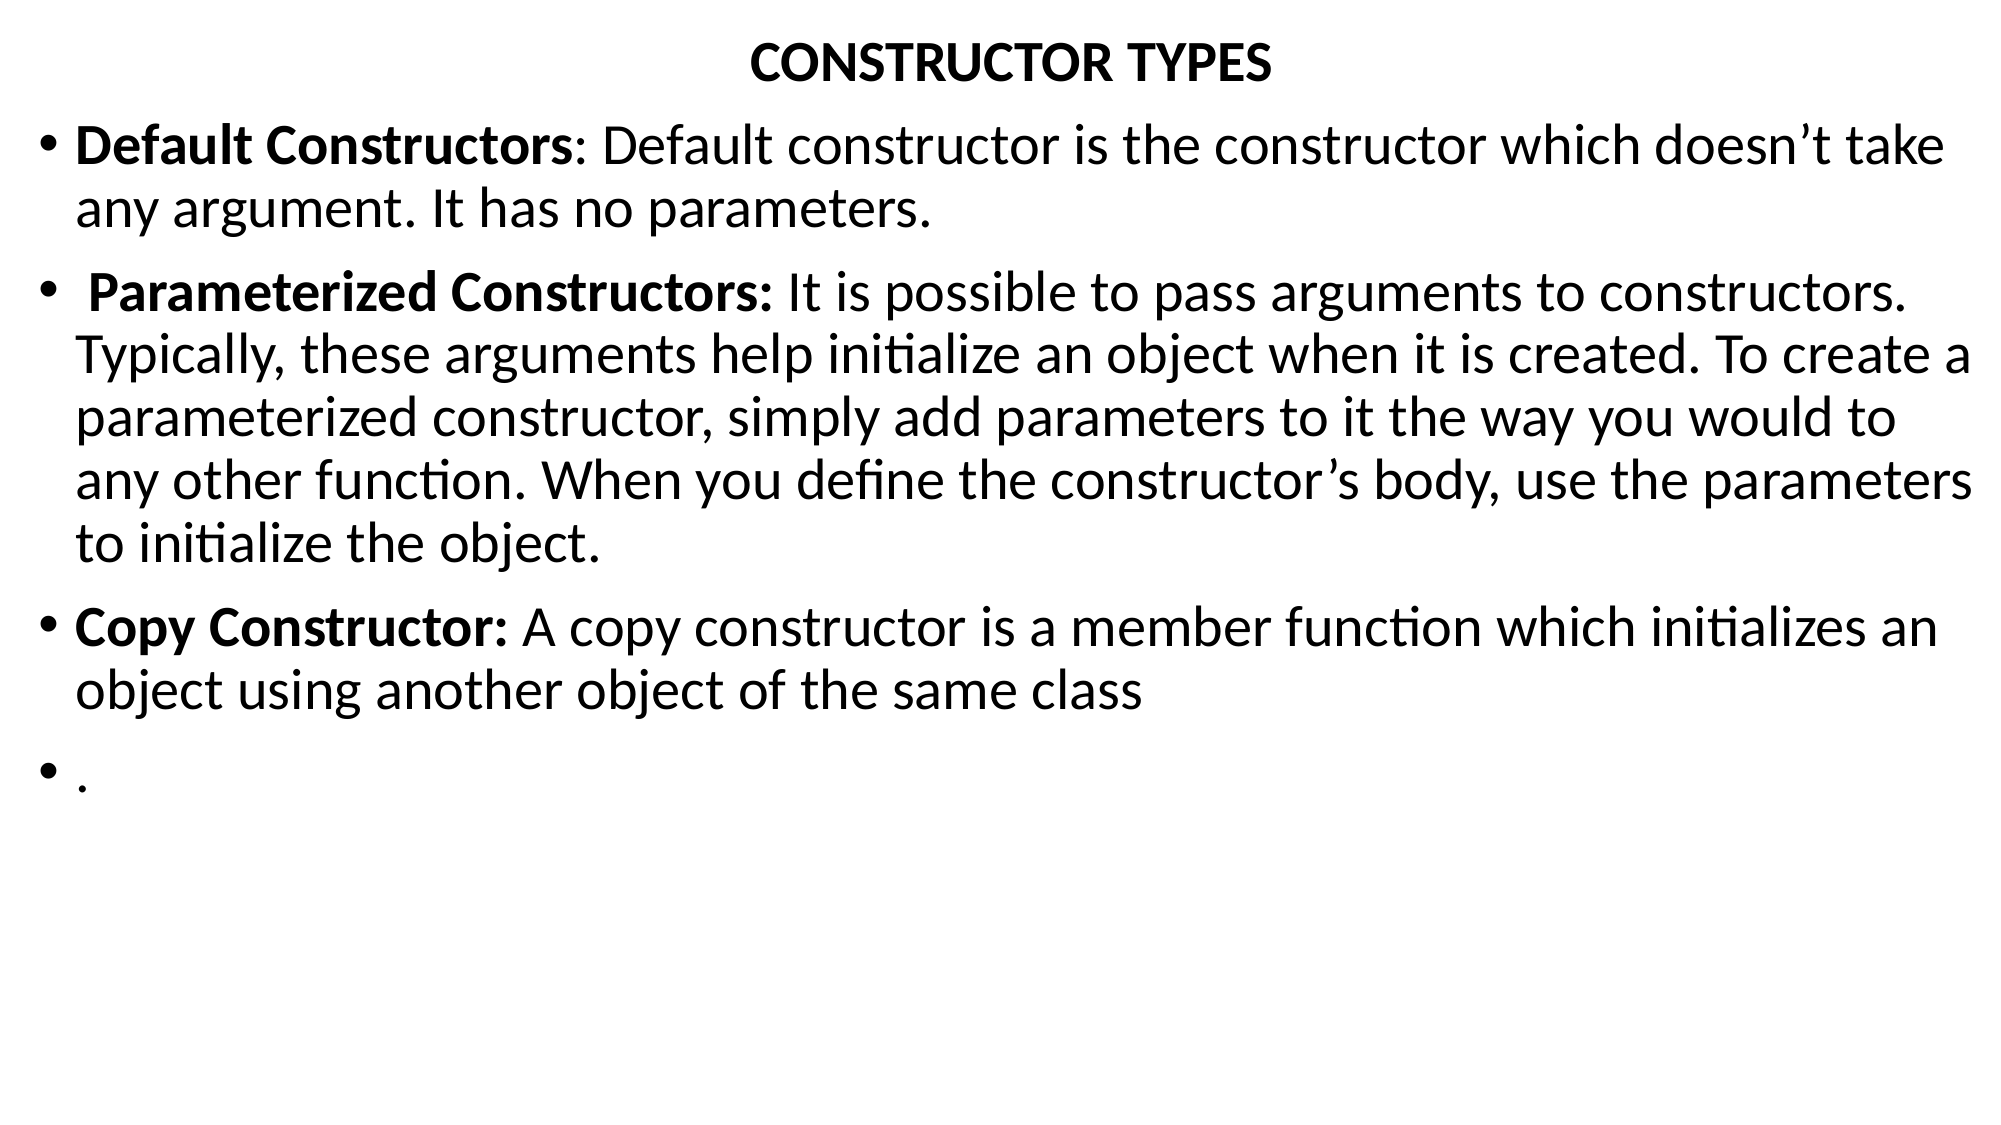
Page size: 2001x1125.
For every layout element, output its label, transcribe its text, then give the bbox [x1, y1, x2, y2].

list CONSTRUCTOR TYPES Default Constructors: Default constructor is the constructor which doesn’t take any argument. It has no parameters. Parameterized Constructors: It is possible to pass arguments to constructors. Typically, these arguments help initialize an object when it is created. To create a parameterized constructor, simply add parameters to it the way you would to any other function. When you define the constructor’s body, use the parameters to initialize the object. Copy Constructor: A copy constructor is a member function which initializes an object using another object of the same class . [23, 23, 2000, 1110]
